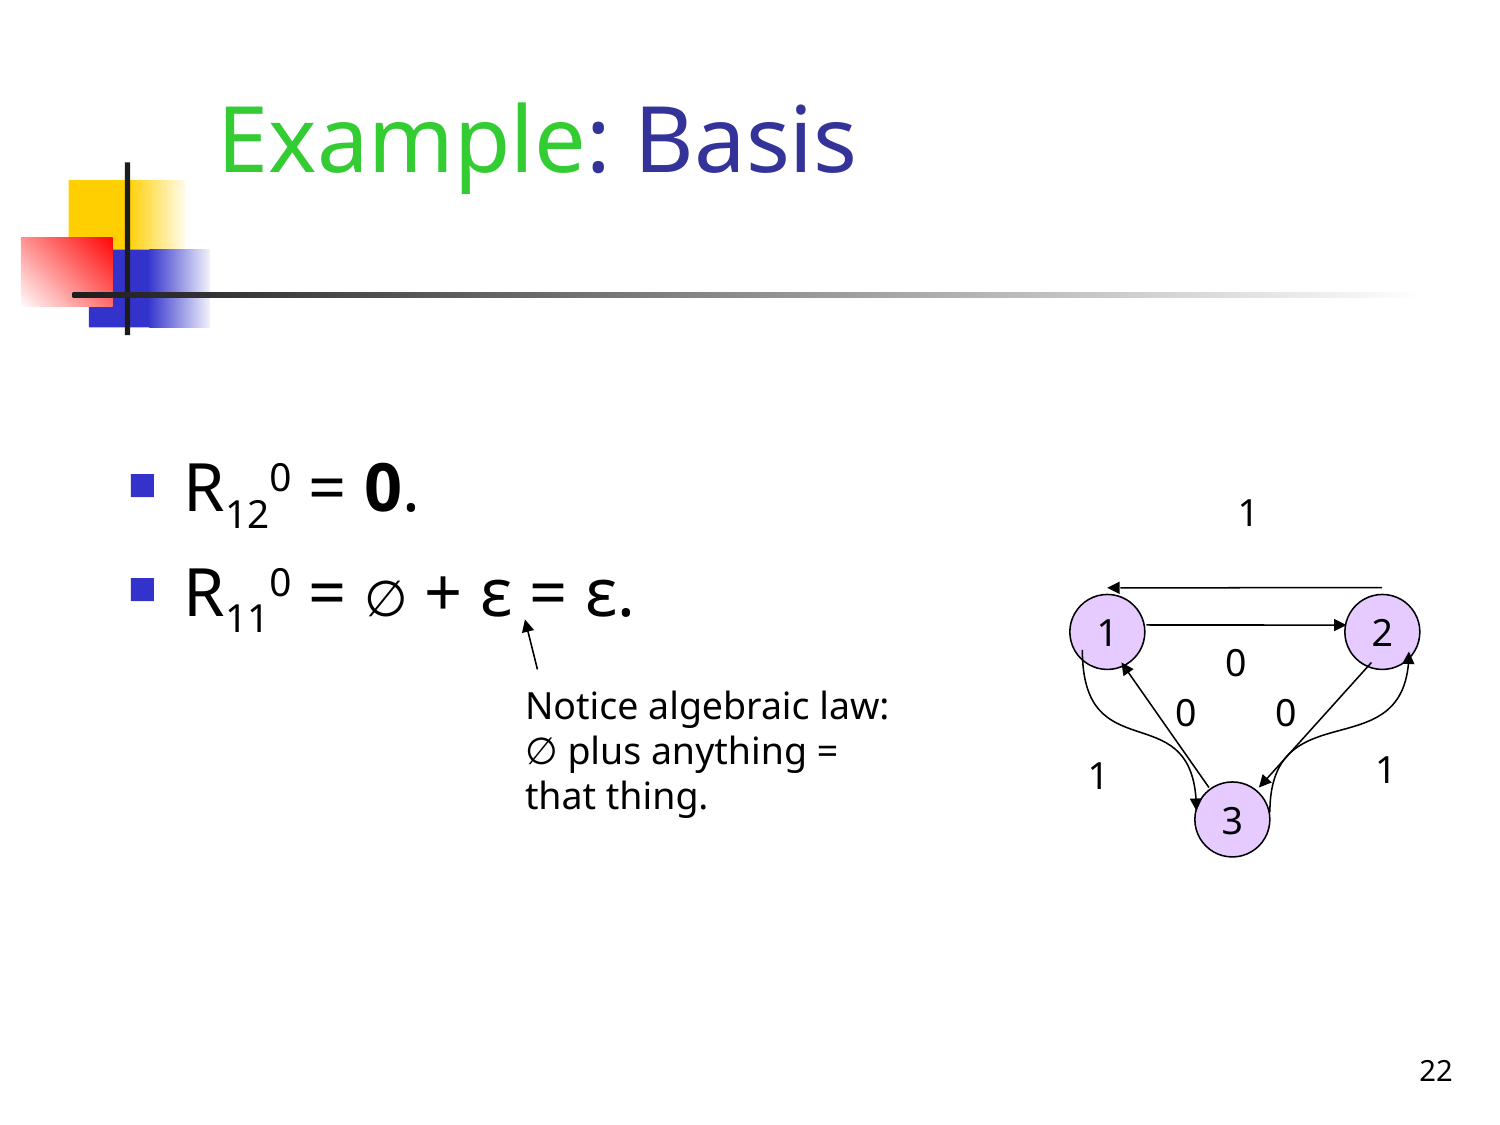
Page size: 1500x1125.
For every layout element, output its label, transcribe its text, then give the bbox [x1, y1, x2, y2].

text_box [1069, 481, 1421, 858]
title Example: Basis [202, 11, 953, 199]
slide_number 22 [1155, 1024, 1468, 1100]
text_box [462, 619, 954, 870]
list R120 = 0. R110 = ∅ + ε = ε. [112, 437, 1388, 1000]
